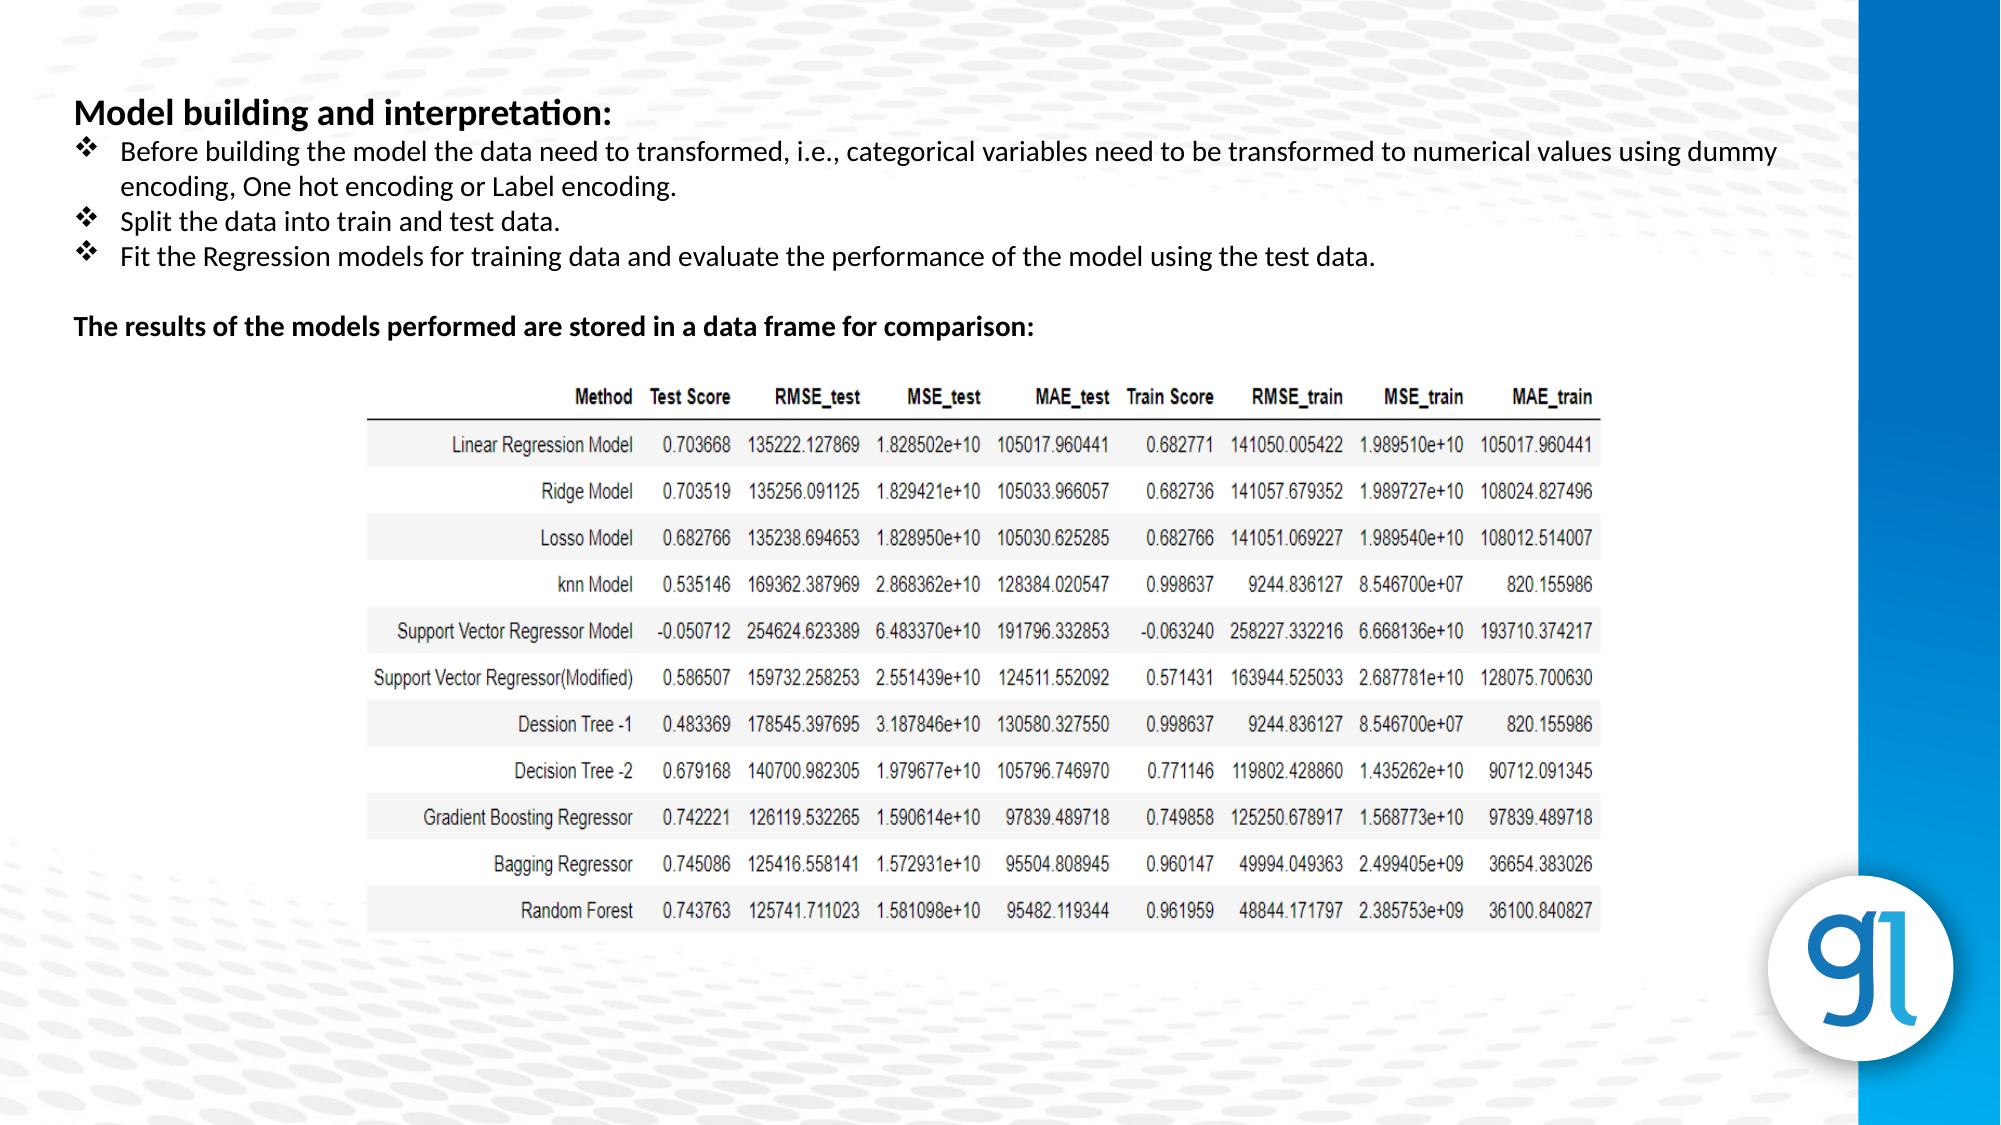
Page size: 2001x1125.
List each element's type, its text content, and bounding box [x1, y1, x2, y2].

text_box Model building and interpretation: Before building the model the data need to transformed, i.e., categorical variables need to be transformed to numerical values using dummy encoding, One hot encoding or Label encoding. Split the data into train and test data. Fit the Regression models for training data and evaluate the performance of the model using the test data. The results of the models performed are stored in a data frame for comparison: [58, 80, 1794, 1010]
picture [0, 0, 2000, 1125]
picture [1798, 905, 1924, 1031]
picture [367, 365, 1606, 940]
